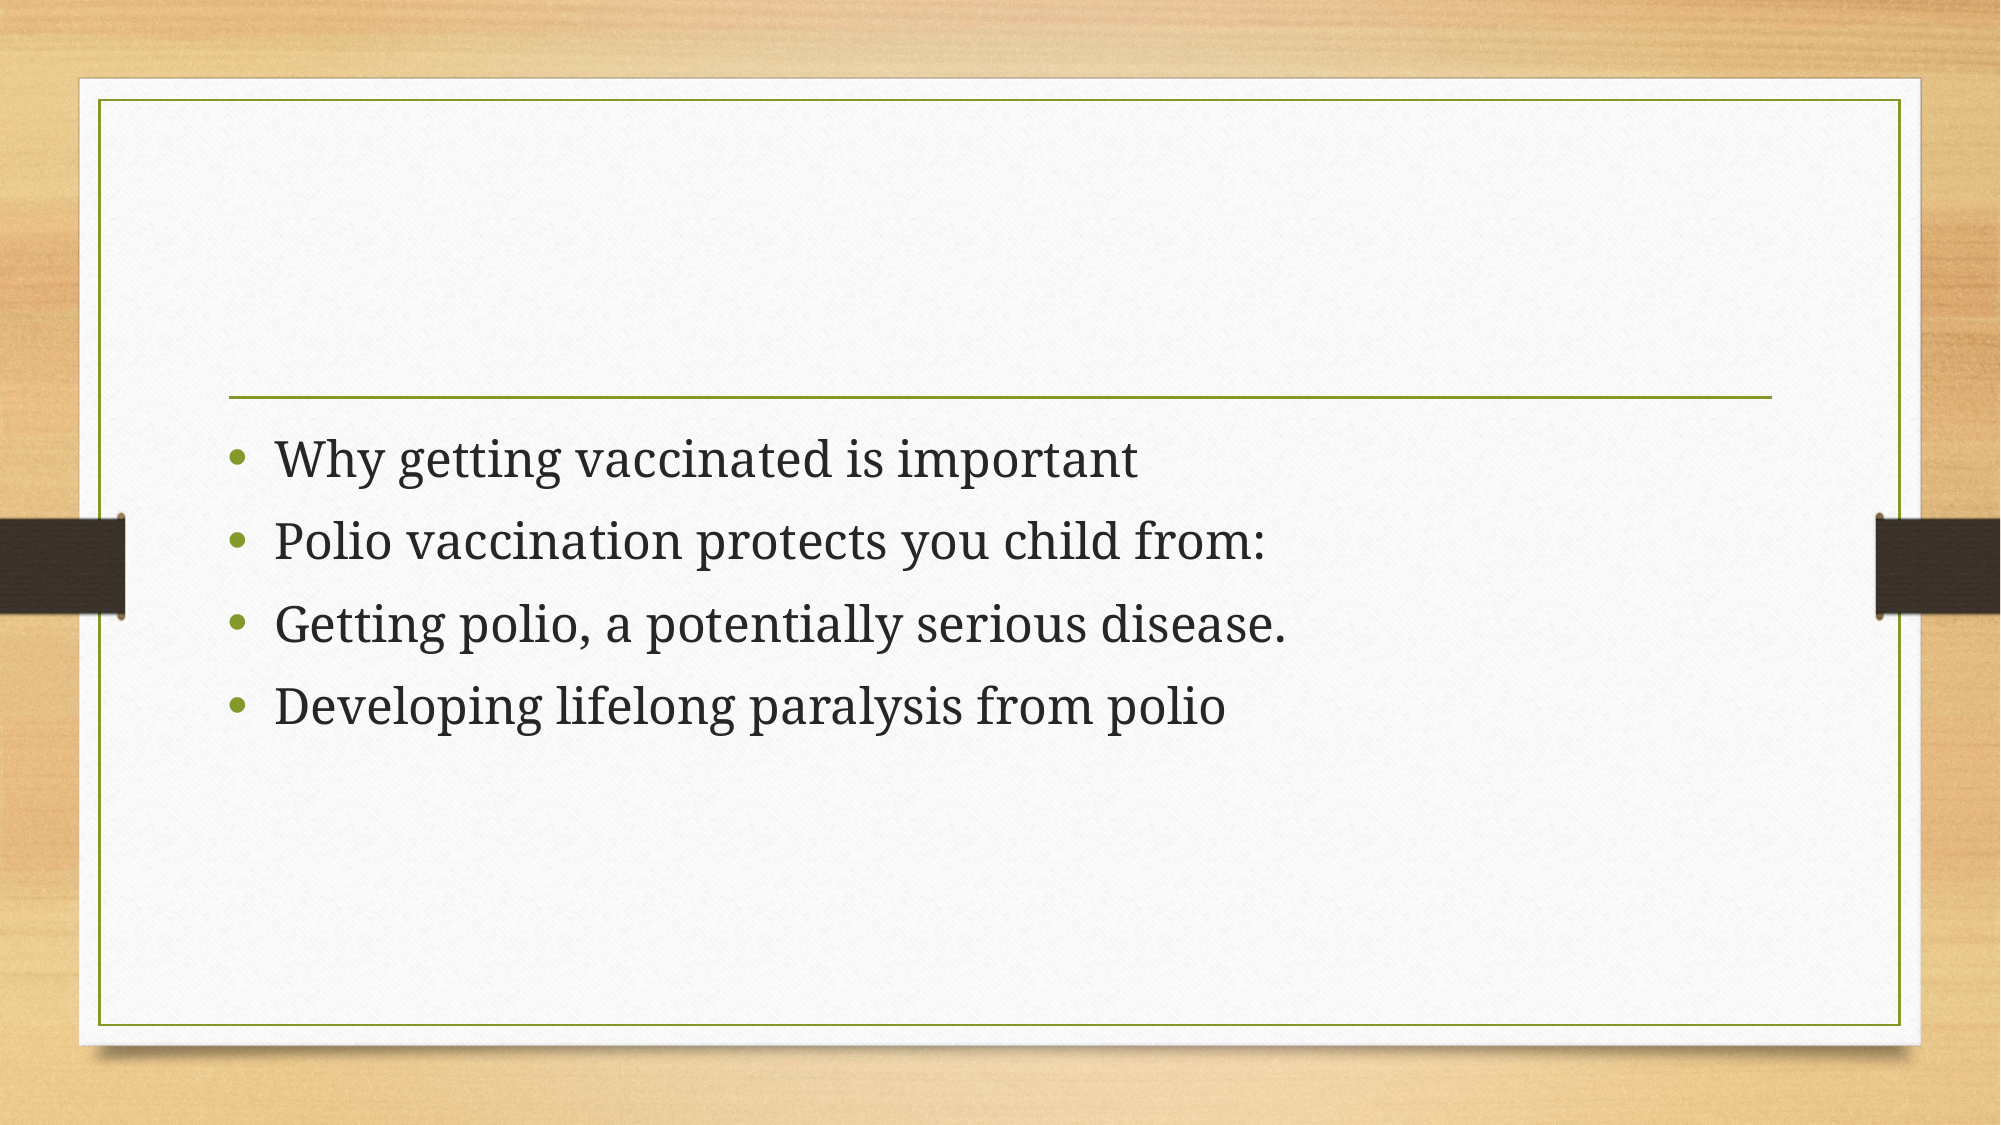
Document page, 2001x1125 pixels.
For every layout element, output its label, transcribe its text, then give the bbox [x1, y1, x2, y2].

list Why getting vaccinated is important Polio vaccination protects you child from: Getting polio, a potentially serious disease. Developing lifelong paralysis from polio [212, 419, 1788, 964]
picture [0, 0, 2001, 1125]
